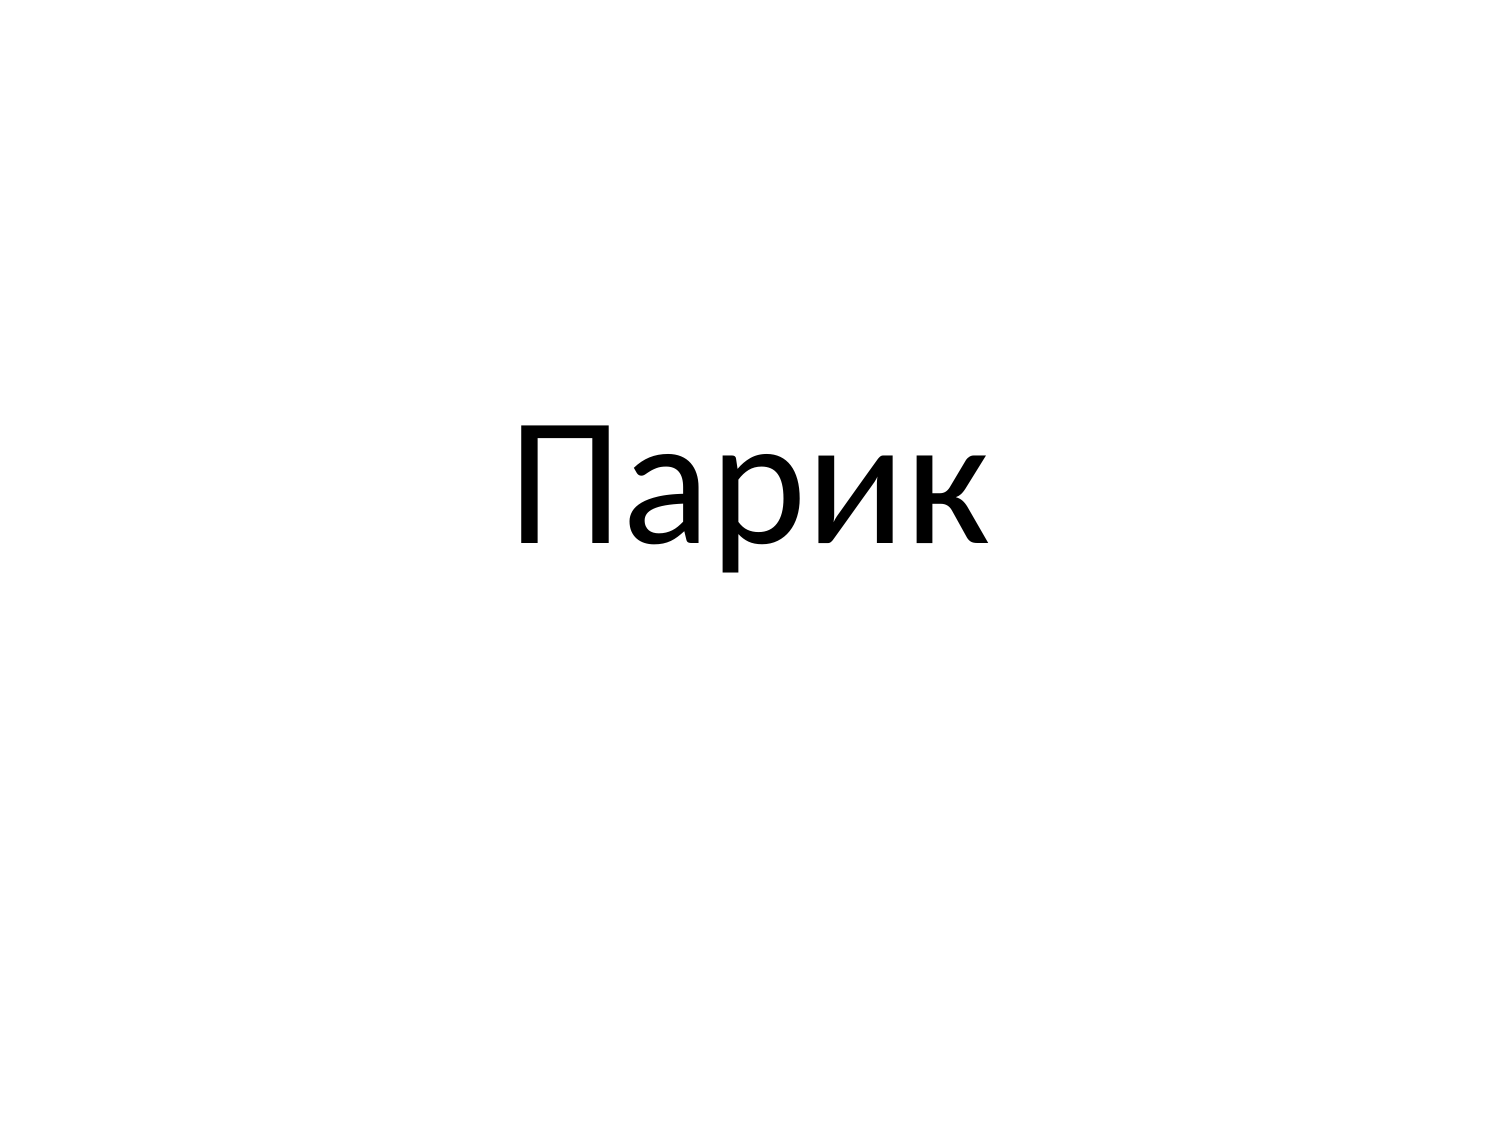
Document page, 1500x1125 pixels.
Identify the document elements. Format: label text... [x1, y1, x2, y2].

title Парик [112, 349, 1388, 591]
